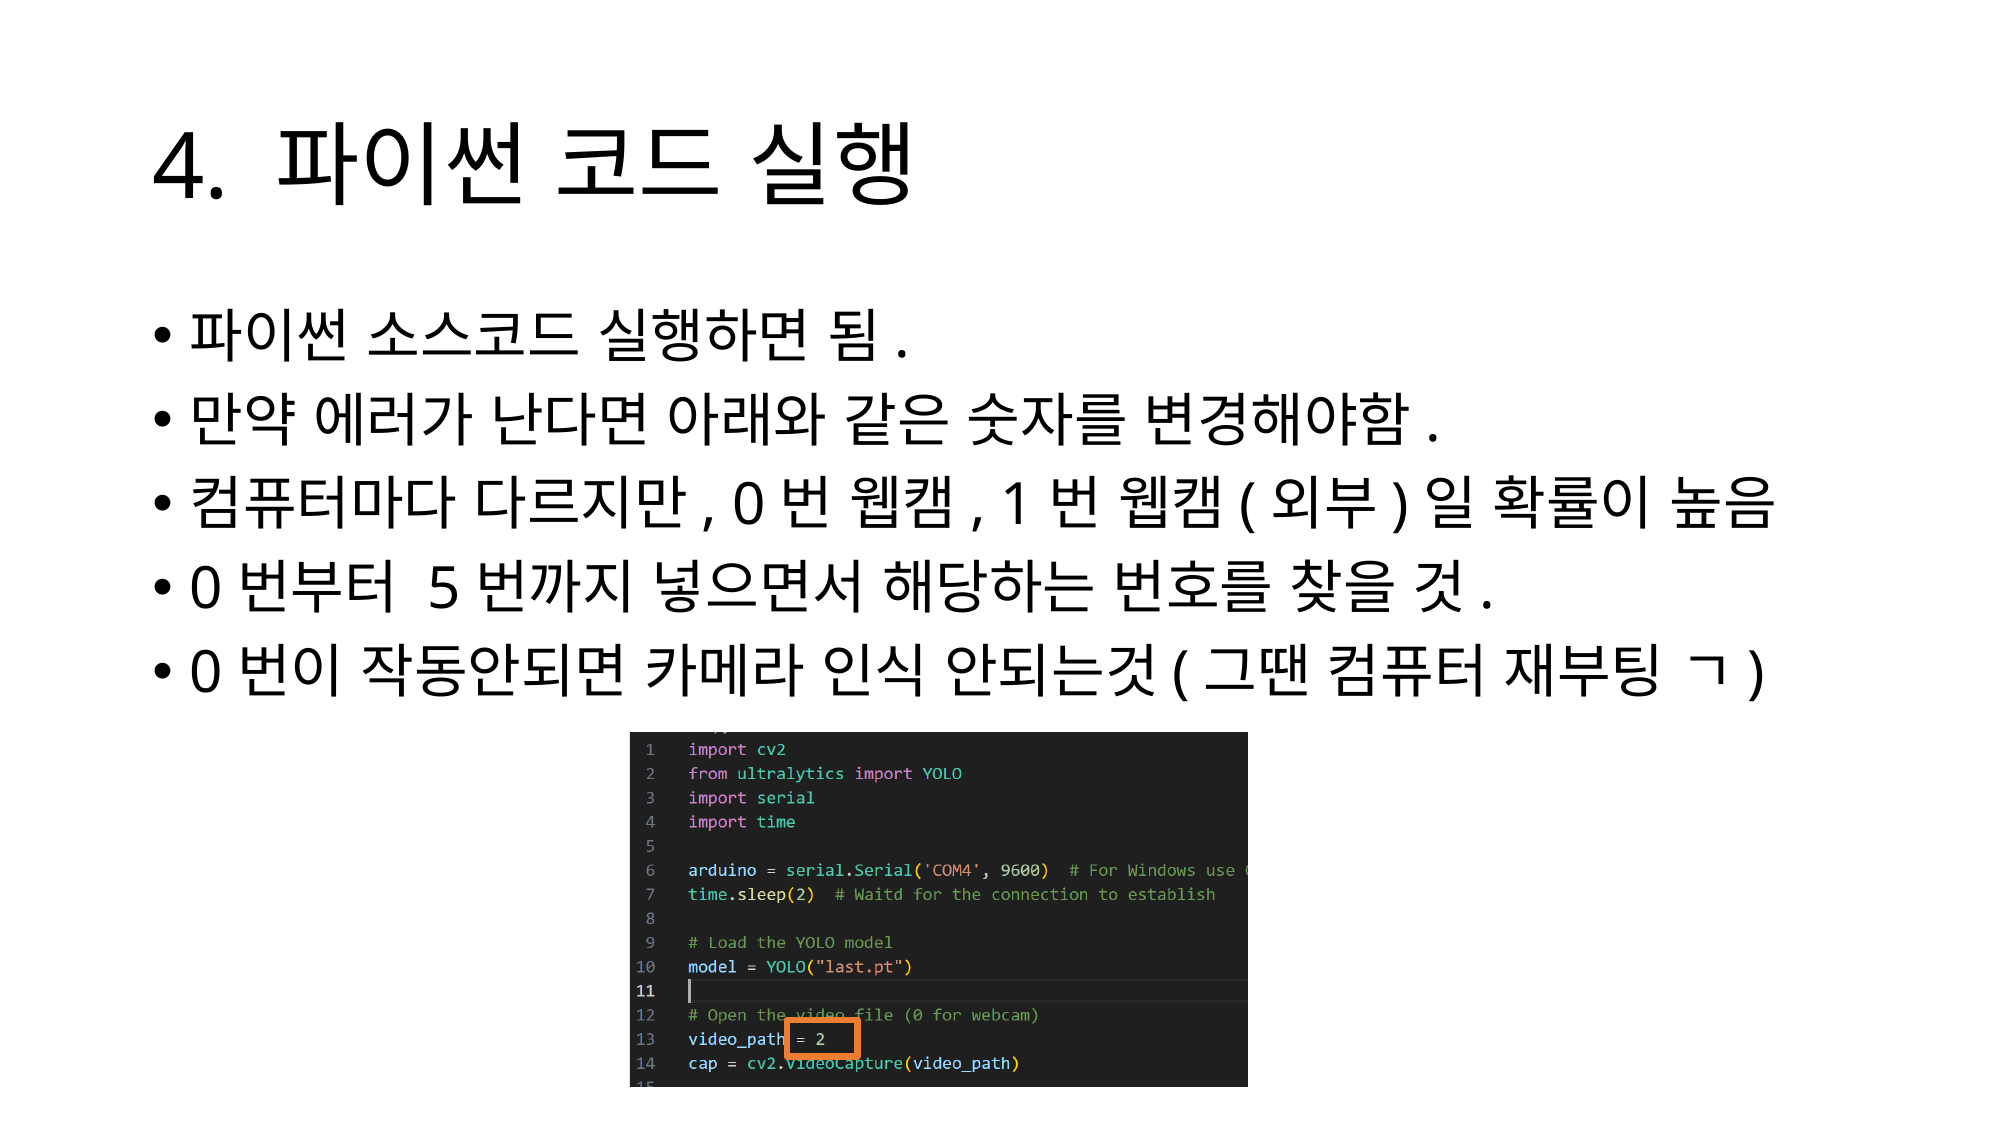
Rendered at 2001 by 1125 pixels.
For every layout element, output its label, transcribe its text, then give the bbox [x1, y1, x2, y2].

list 파이썬 소스코드 실행하면 됨. 만약 에러가 난다면 아래와 같은 숫자를 변경해야함. 컴퓨터마다 다르지만, 0번 웹캠, 1번 웹캠(외부)일 확률이 높음 0번부터 5번까지 넣으면서 해당하는 번호를 찾을 것. 0번이 작동안되면 카메라 인식 안되는것(그땐 컴퓨터 재부팅 ㄱ) [137, 299, 1863, 1014]
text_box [629, 732, 1248, 1087]
title 4. 파이썬 코드 실행 [137, 59, 1863, 278]
